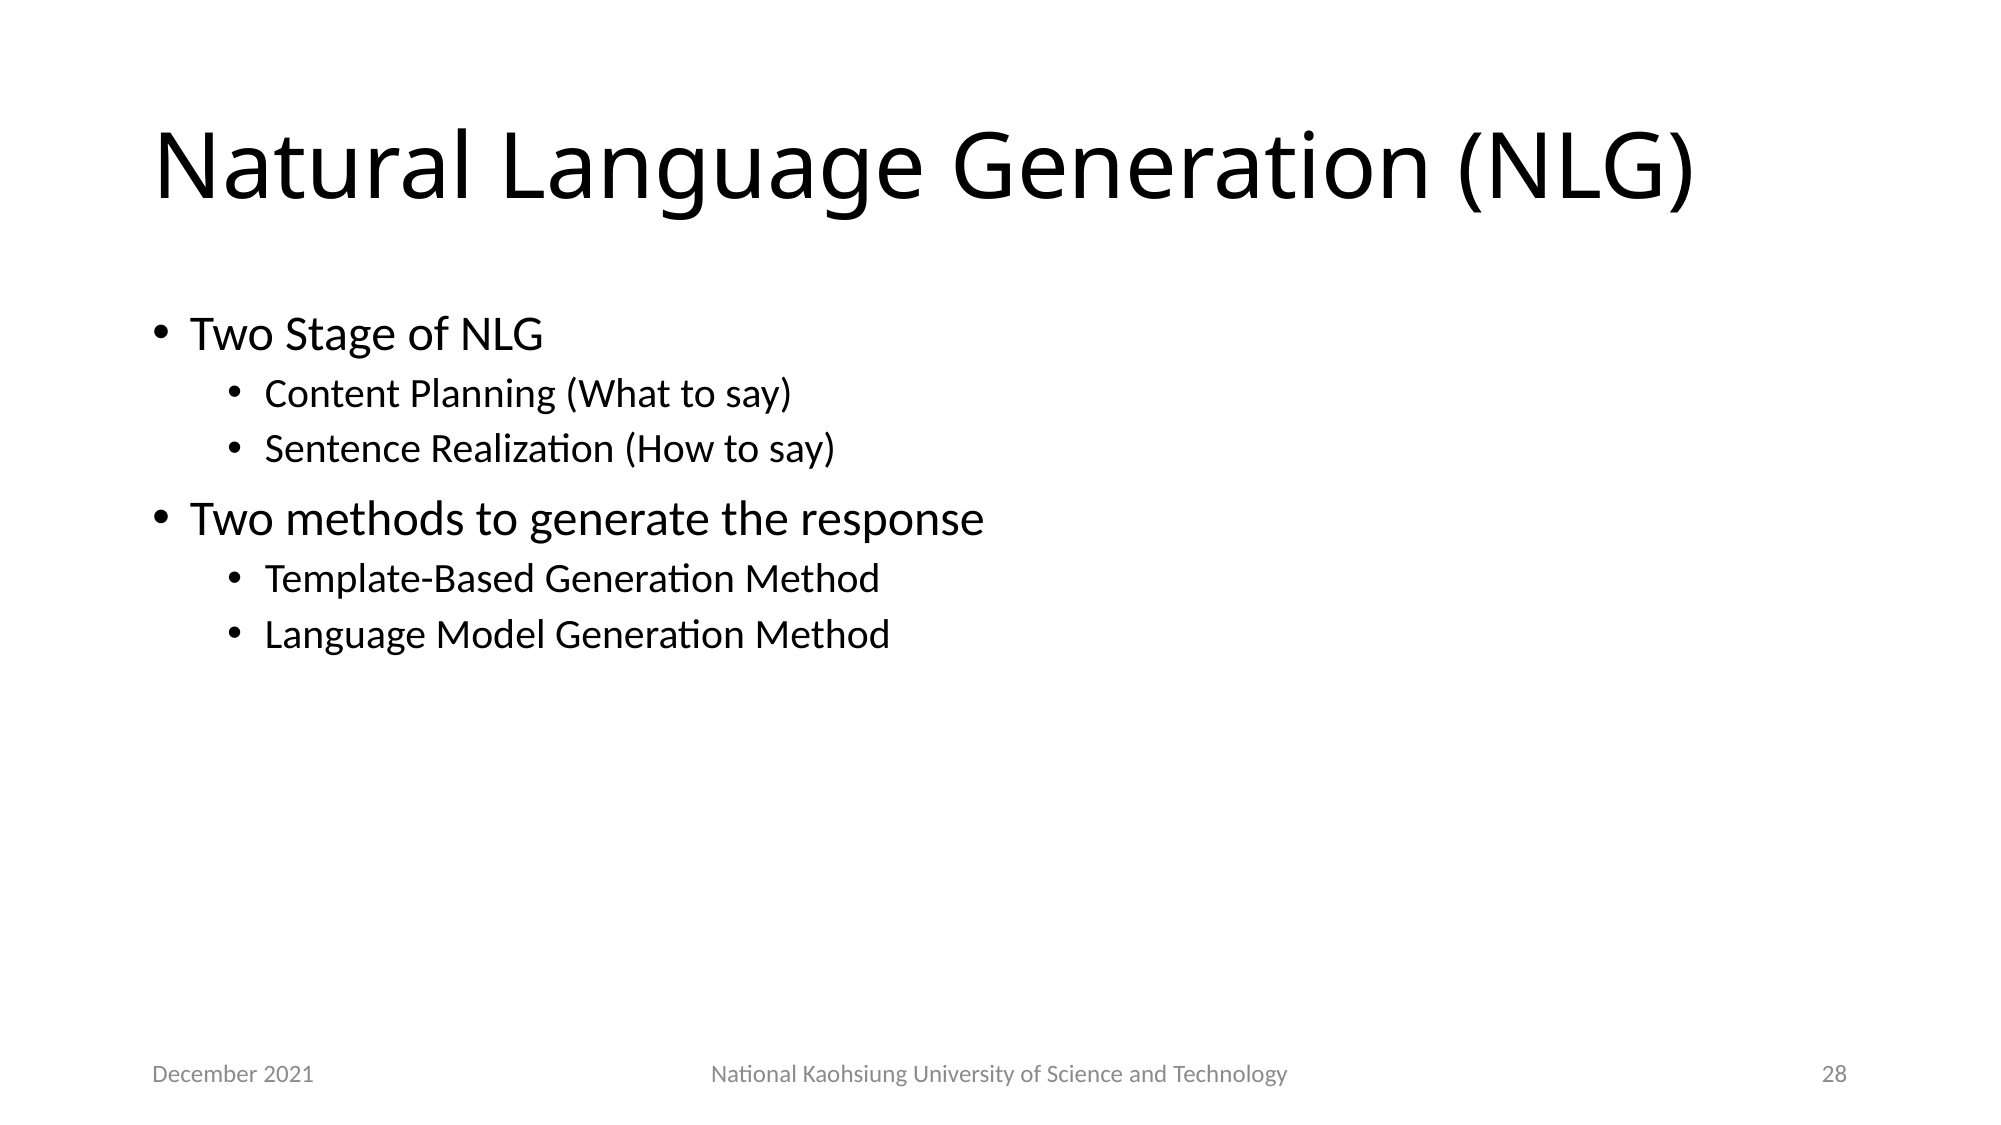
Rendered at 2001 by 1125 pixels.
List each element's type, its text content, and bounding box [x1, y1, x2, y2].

title Natural Language Generation (NLG) [137, 59, 1863, 278]
footer National Kaohsiung University of Science and Technology [662, 1042, 1338, 1103]
list Two Stage of NLG Content Planning (What to say) Sentence Realization (How to say) Two methods to generate the response Template-Based Generation Method Language Model Generation Method [137, 299, 1863, 1014]
slide_number 28 [1412, 1042, 1863, 1103]
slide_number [137, 1042, 588, 1103]
